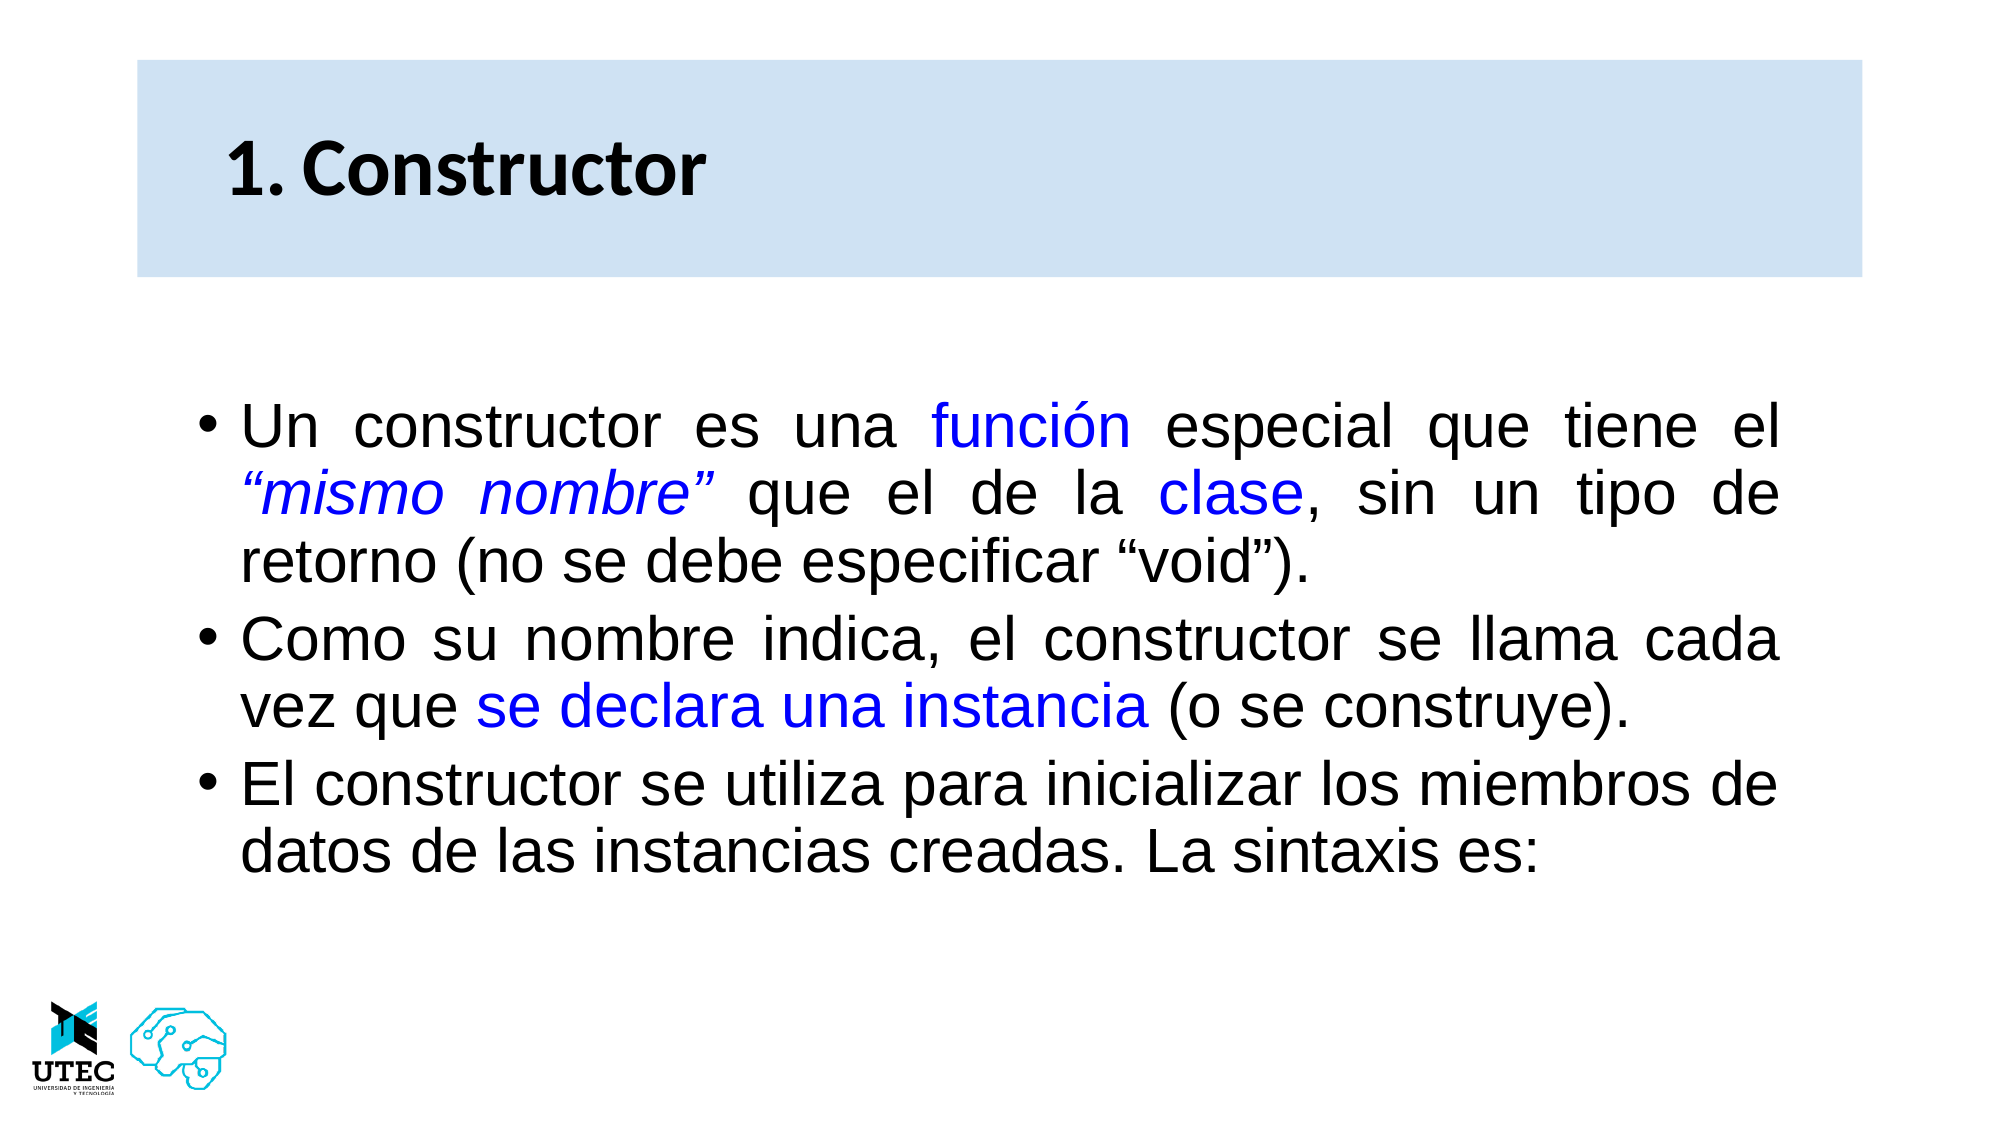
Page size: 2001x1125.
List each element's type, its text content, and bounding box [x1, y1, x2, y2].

text_box Un constructor es una función especial que tiene el “mismo nombre” que el de la clase, sin un tipo de retorno (no se debe especificar “void”). Como su nombre indica, el constructor se llama cada vez que se declara una instancia (o se construye). El constructor se utiliza para inicializar los miembros de datos de las instancias creadas. La sintaxis es: [137, 299, 1790, 981]
picture [32, 1001, 114, 1095]
picture [125, 1001, 230, 1095]
text_box Constructor [137, 59, 1863, 278]
